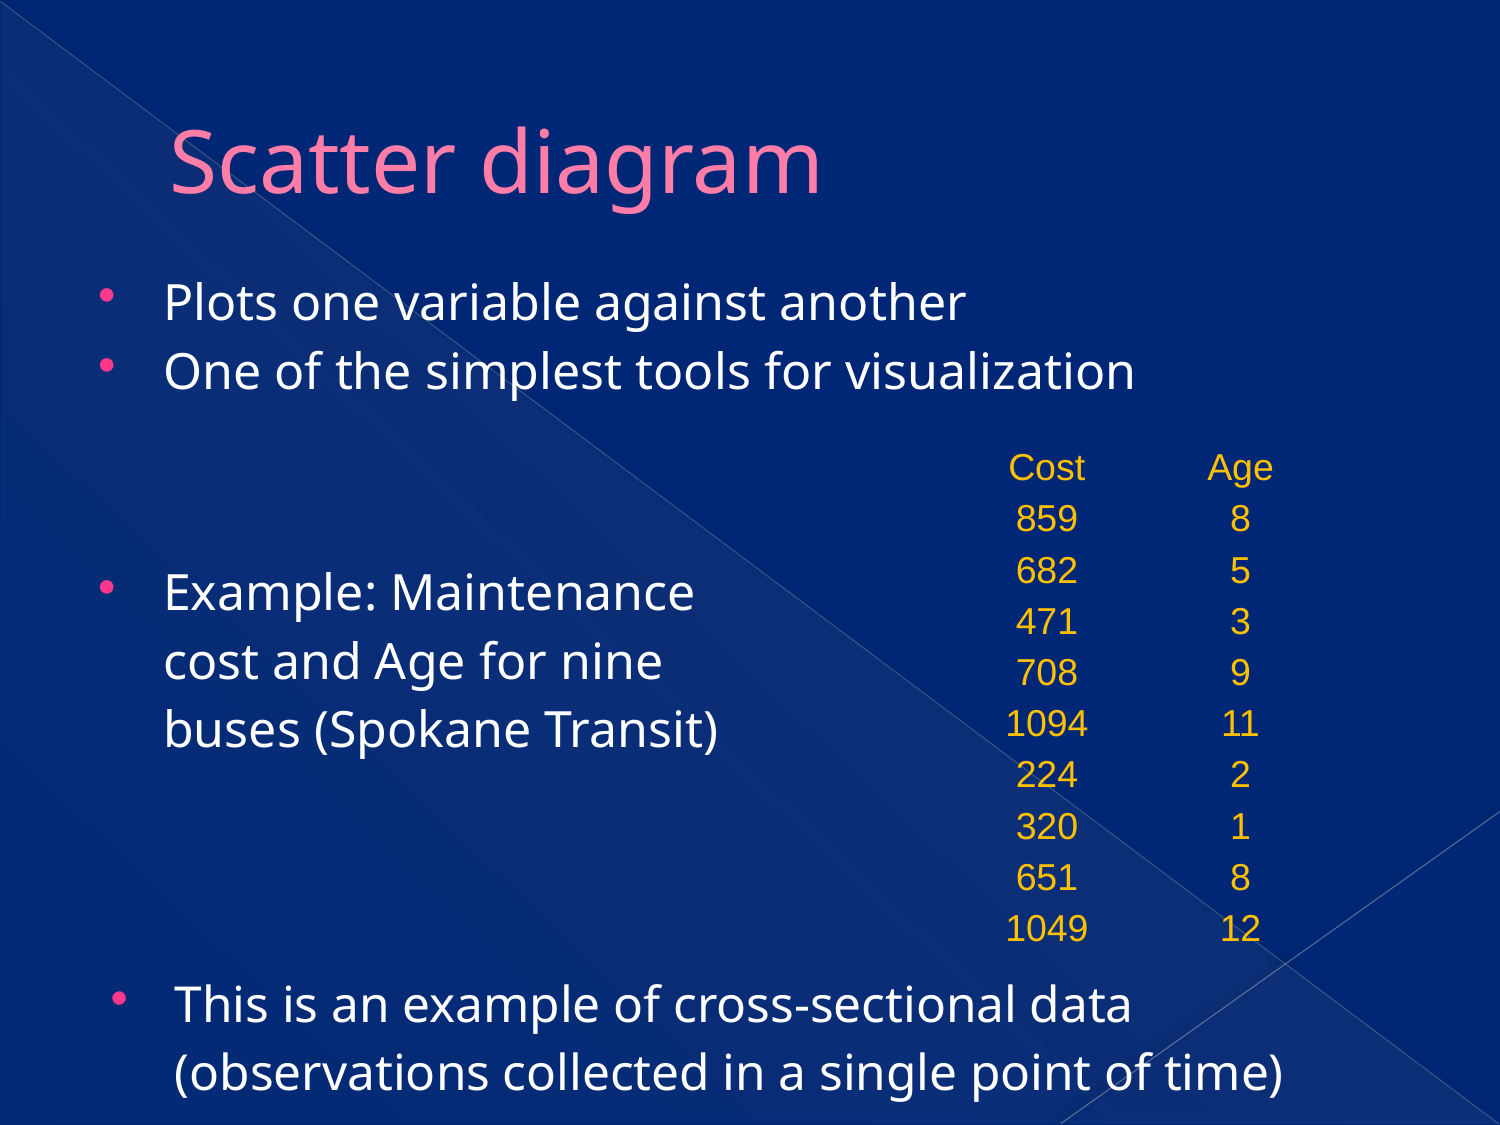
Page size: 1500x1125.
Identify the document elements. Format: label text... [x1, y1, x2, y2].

table_cell 3 [1144, 591, 1337, 642]
title Scatter diagram [75, 43, 1425, 262]
table_cell 8 [1144, 847, 1337, 898]
text_box This is an example of cross-sectional data (observations collected in a single point of time) [87, 962, 1438, 1113]
table_cell 5 [1144, 540, 1337, 591]
table_cell 320 [950, 796, 1144, 847]
table_cell 859 [950, 489, 1144, 540]
table_cell 682 [950, 540, 1144, 591]
table_cell 11 [1144, 693, 1337, 745]
table_cell 1049 [950, 898, 1144, 949]
table_cell 1094 [950, 693, 1144, 745]
table_cell 471 [950, 591, 1144, 642]
table_cell 2 [1144, 745, 1337, 796]
table_cell 1 [1144, 796, 1337, 847]
table_cell 224 [950, 745, 1144, 796]
list Plots one variable against another One of the simplest tools for visualization [75, 262, 1463, 975]
table_cell 9 [1144, 642, 1337, 693]
table_cell 8 [1144, 489, 1337, 540]
table_header Age [1144, 437, 1337, 489]
table_cell 651 [950, 847, 1144, 898]
table_cell 708 [950, 642, 1144, 693]
table_header Cost [950, 437, 1144, 489]
text_box Example: Maintenance cost and Age for nine buses (Spokane Transit) [74, 549, 813, 813]
table_cell 12 [1144, 898, 1337, 949]
